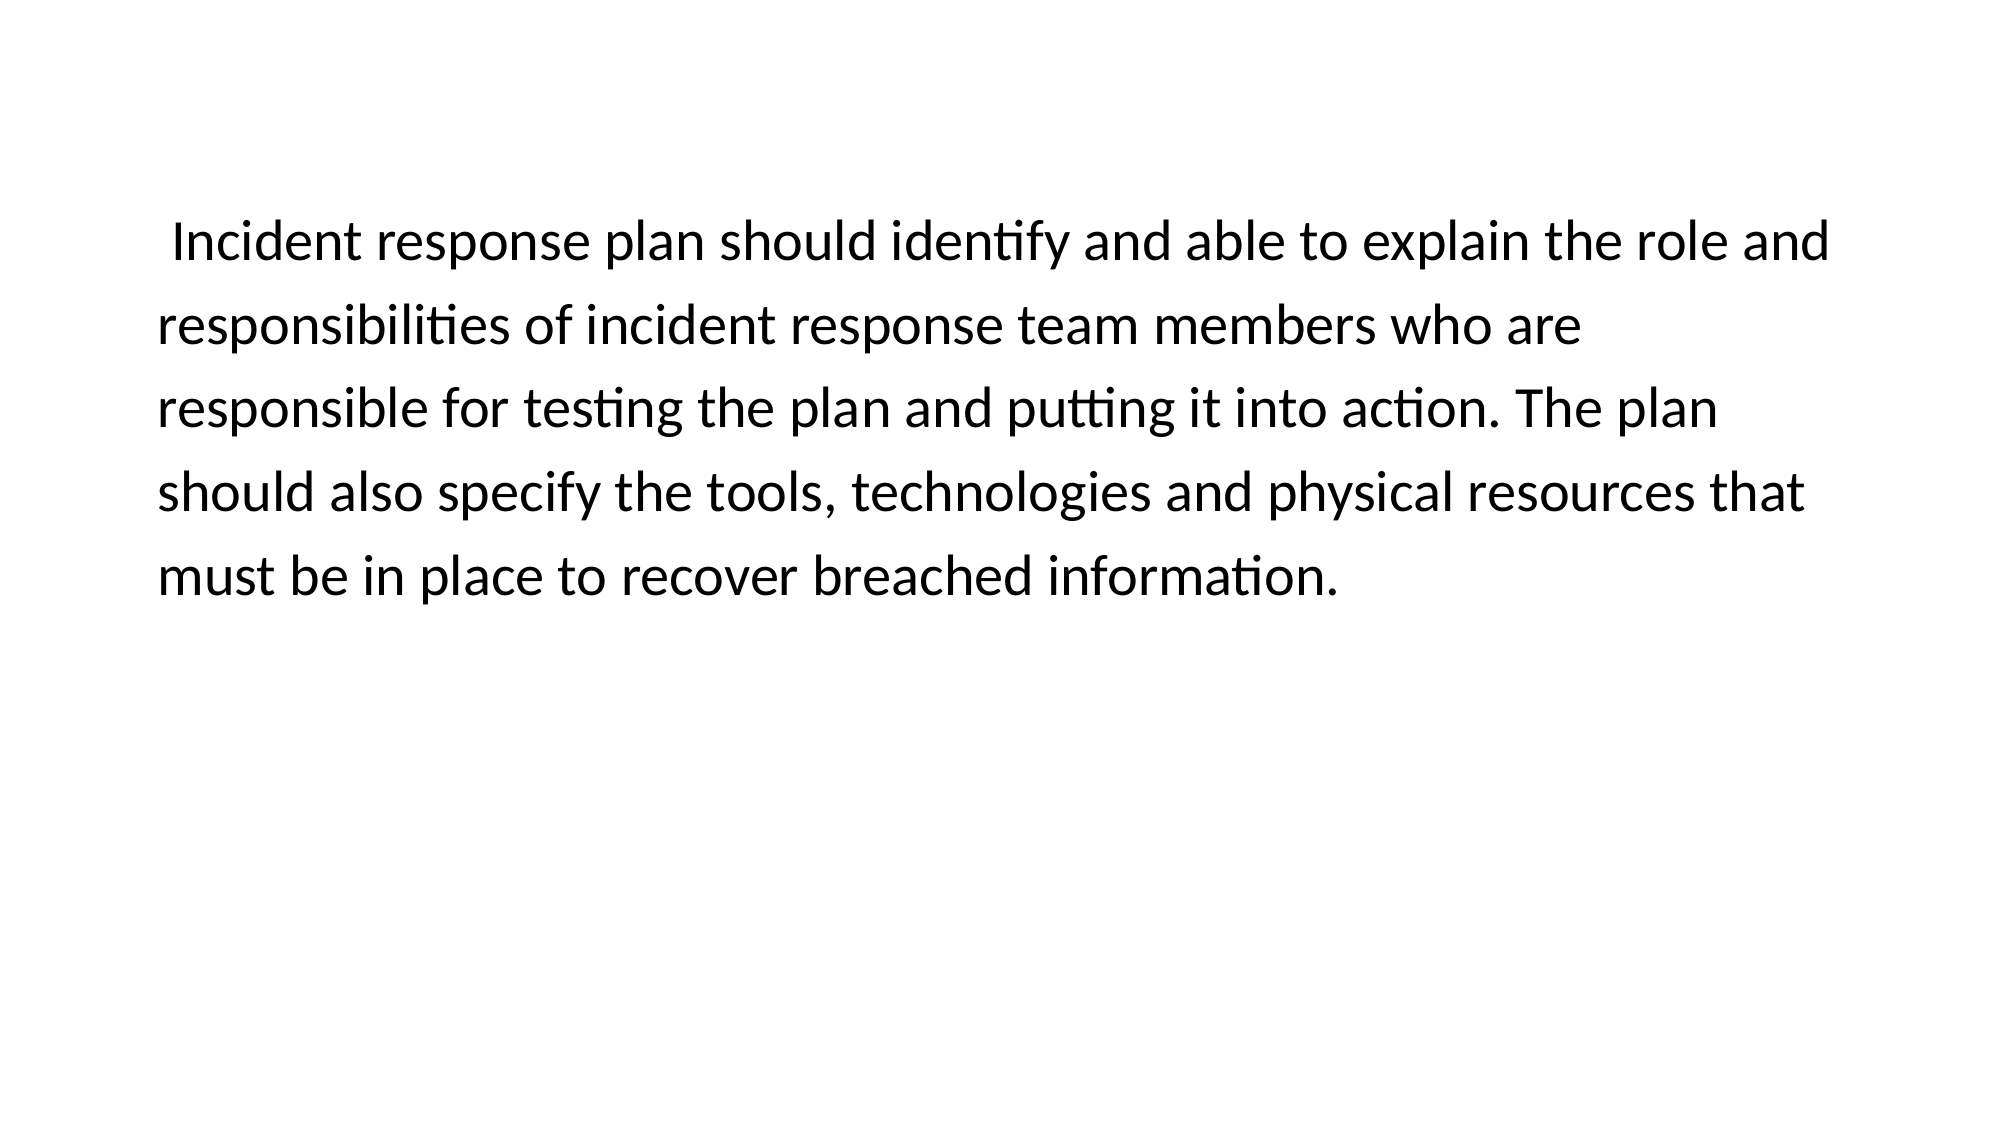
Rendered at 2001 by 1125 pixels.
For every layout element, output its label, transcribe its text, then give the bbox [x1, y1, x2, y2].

list Incident response plan should identify and able to explain the role and responsibilities of incident response team members who are responsible for testing the plan and putting it into action. The plan should also specify the tools, technologies and physical resources that must be in place to recover breached information. [142, 118, 1863, 1014]
